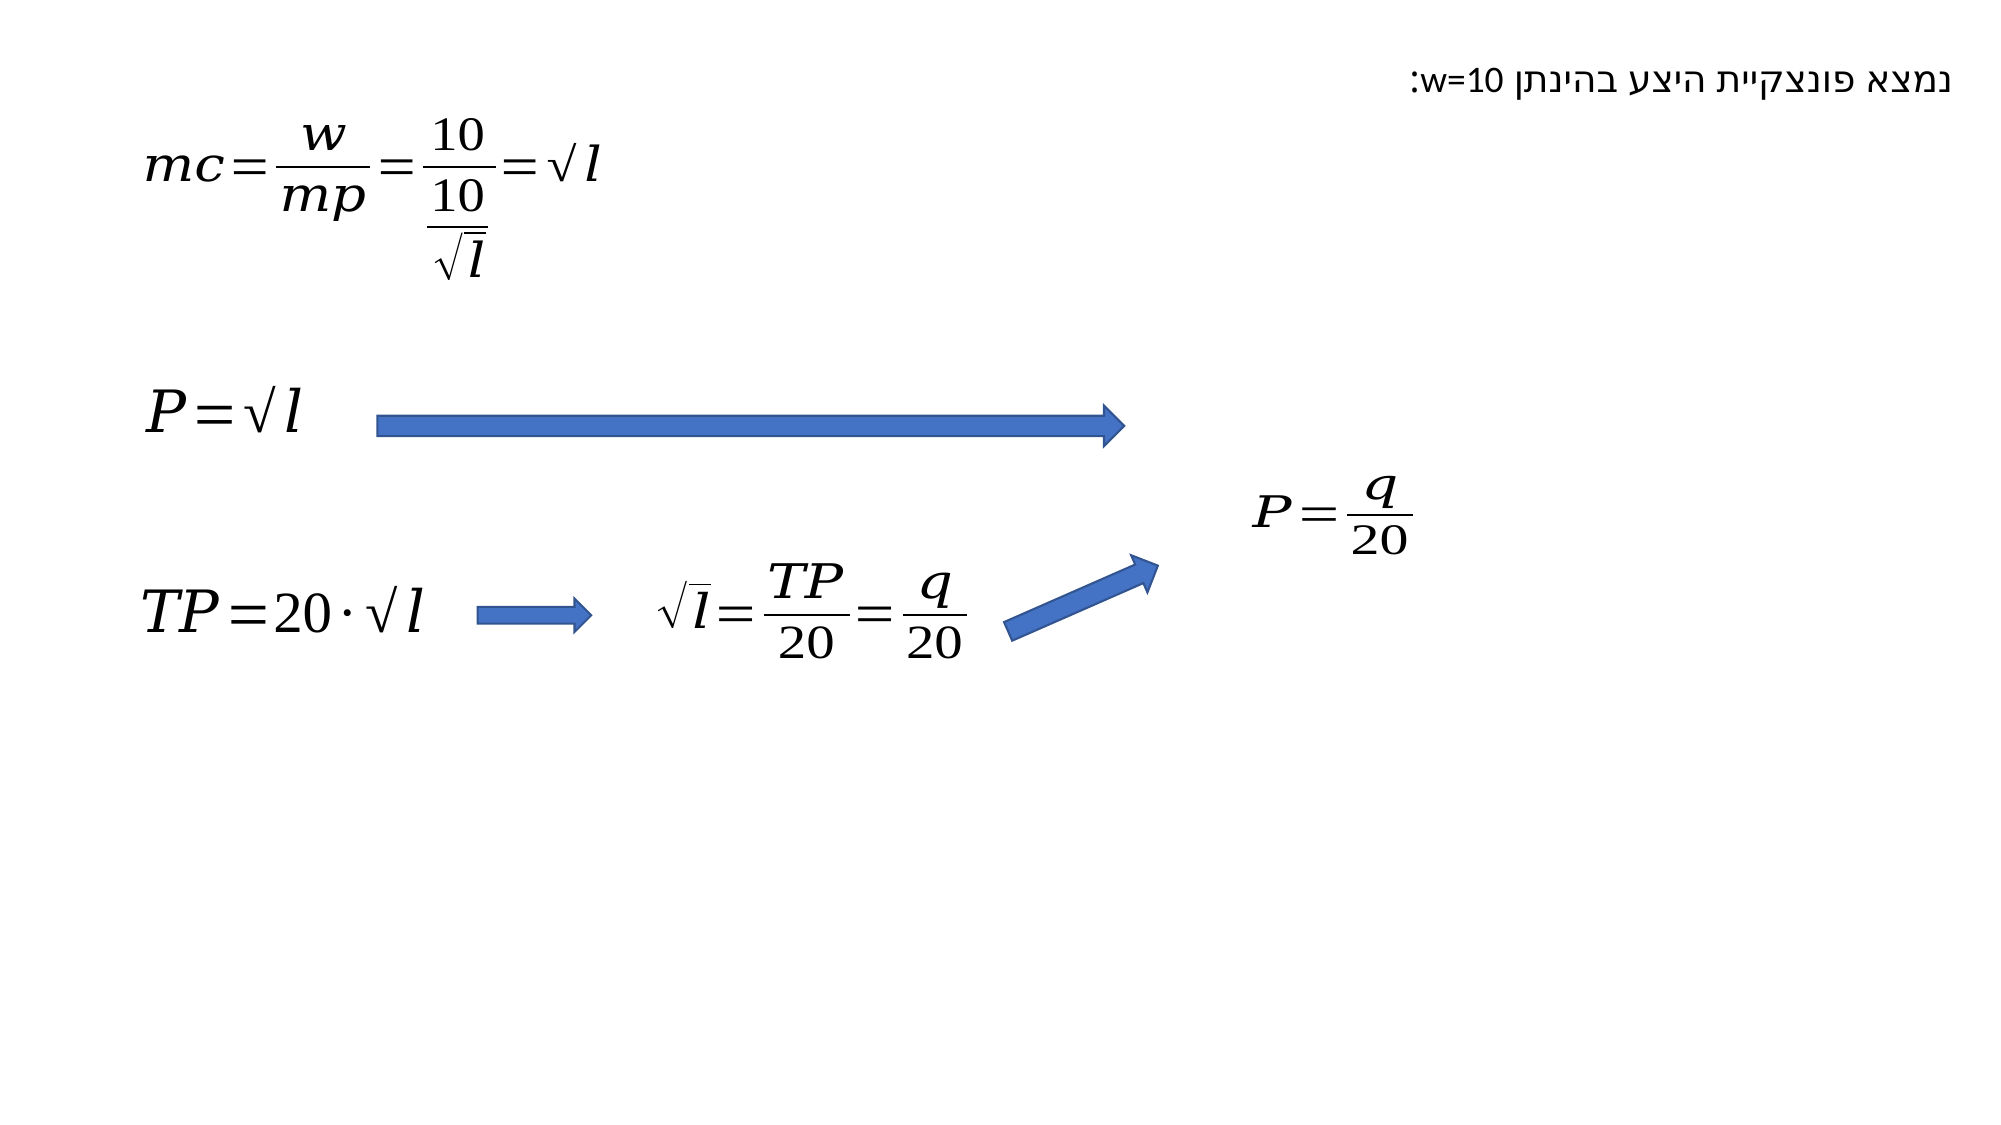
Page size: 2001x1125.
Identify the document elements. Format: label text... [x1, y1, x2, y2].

text_box [476, 596, 593, 635]
text_box [376, 403, 1126, 449]
text_box נמצא פונצקיית היצע בהינתן w=10: [1394, 48, 1969, 108]
text_box [1002, 553, 1160, 643]
